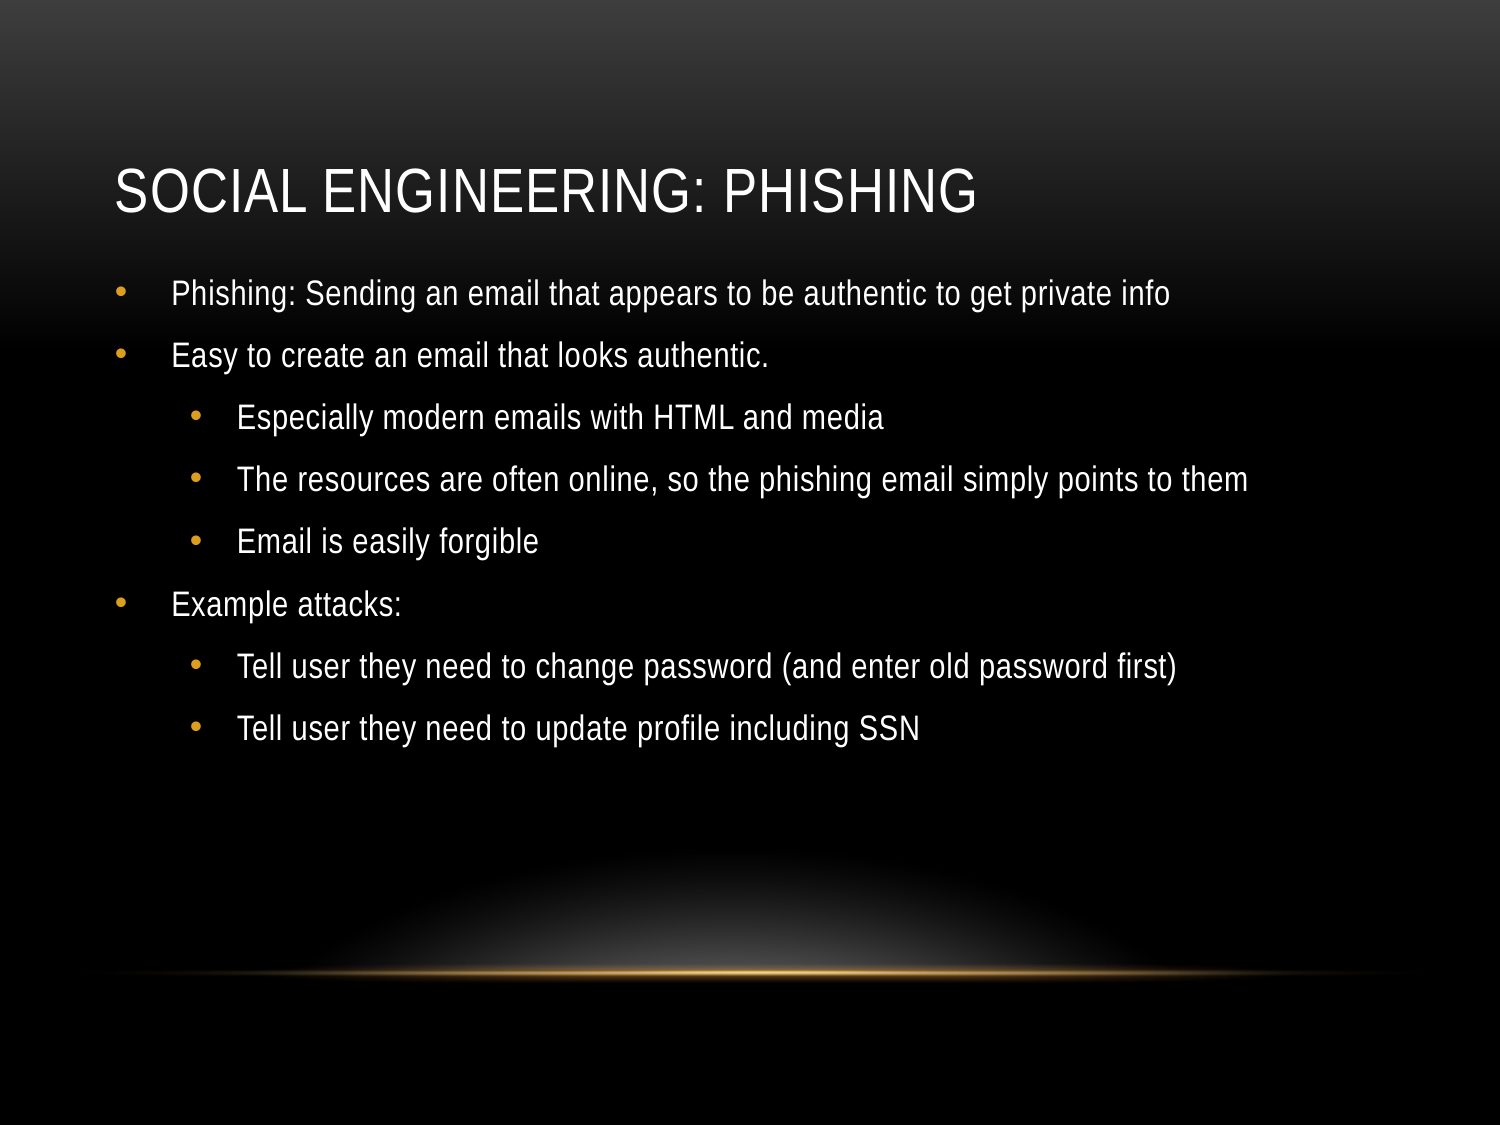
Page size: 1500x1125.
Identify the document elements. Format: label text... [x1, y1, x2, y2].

list Phishing: Sending an email that appears to be authentic to get private info Easy to create an email that looks authentic. Especially modern emails with HTML and media The resources are often online, so the phishing email simply points to them Email is easily forgible Example attacks: Tell user they need to change password (and enter old password first) Tell user they need to update profile including SSN [99, 262, 1400, 938]
title Social Engineering: Phishing [99, 45, 1400, 233]
picture [0, 0, 1500, 1125]
